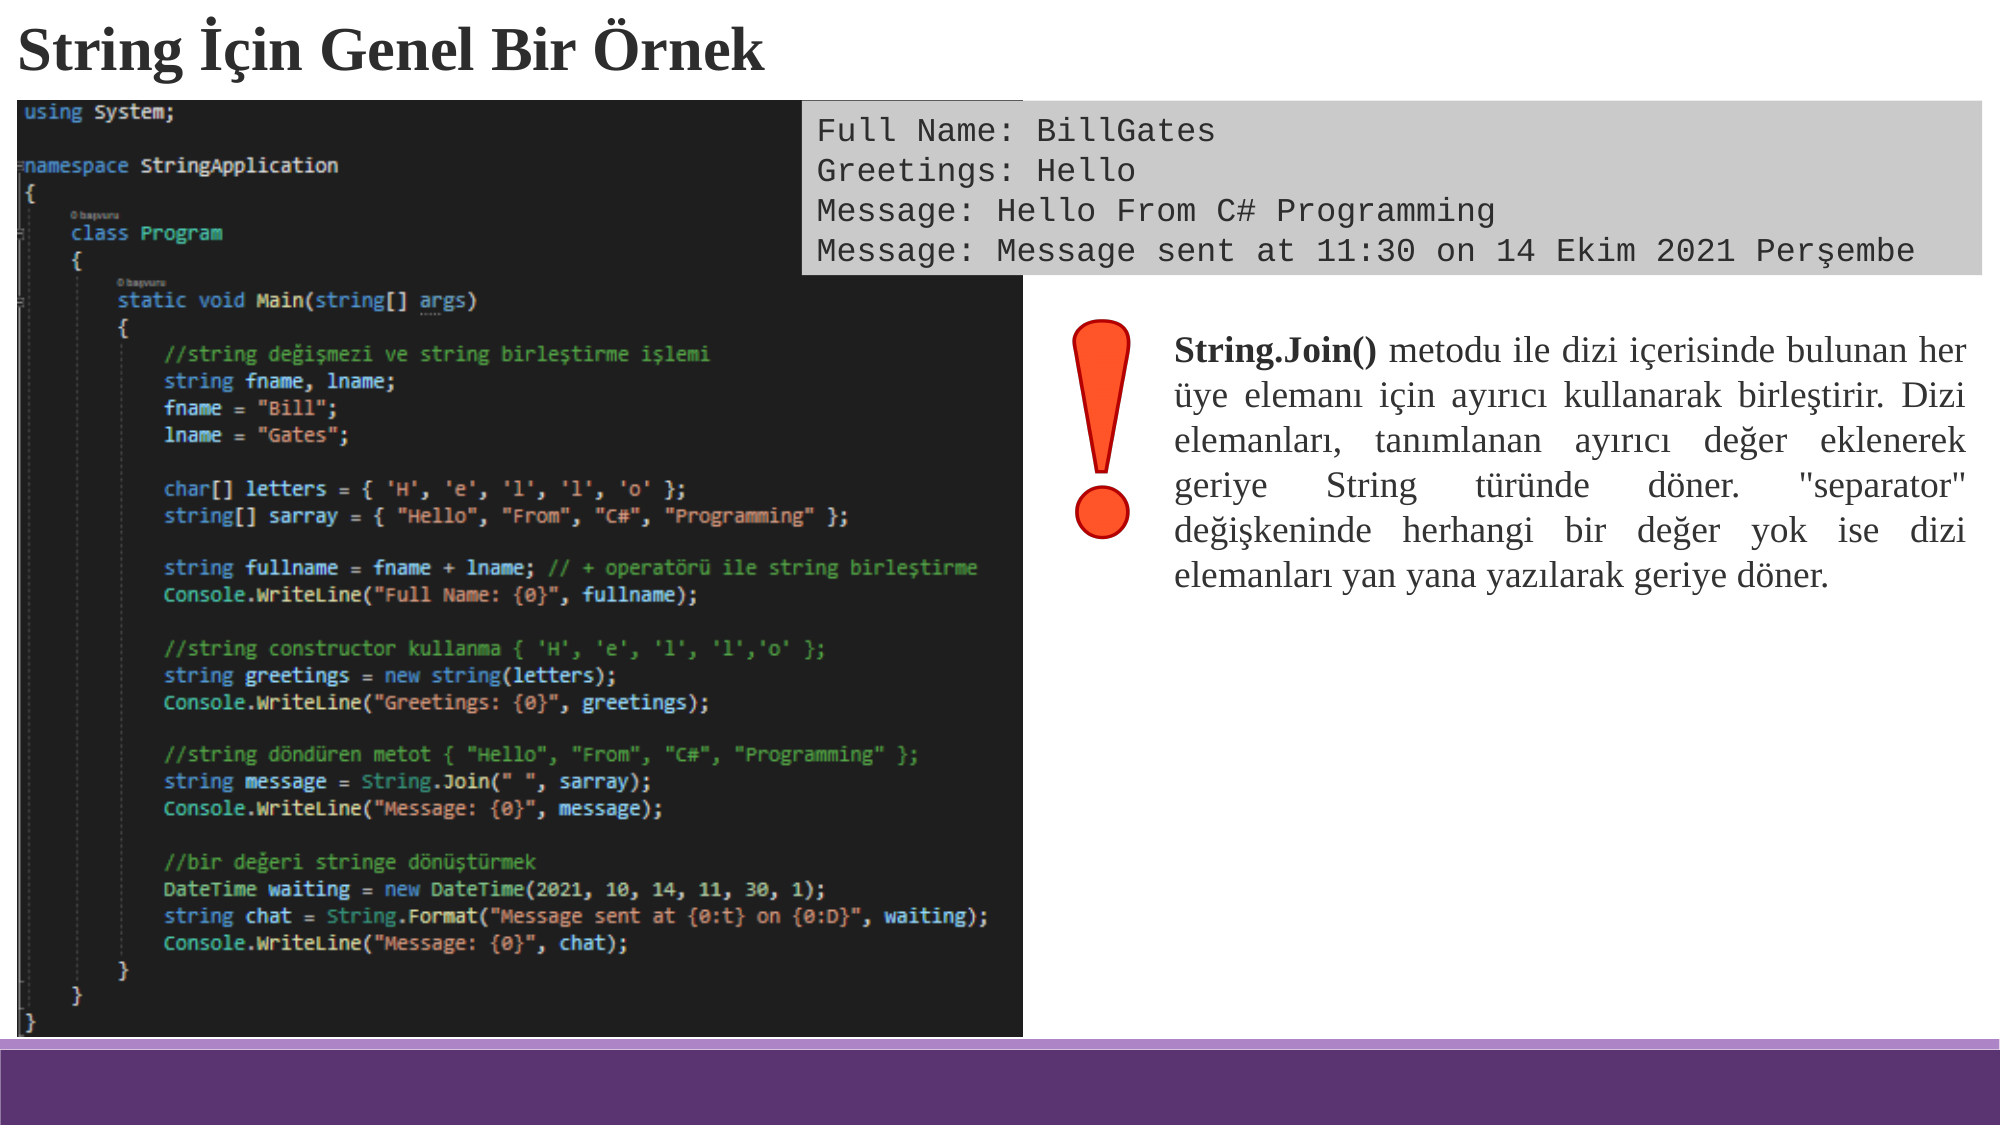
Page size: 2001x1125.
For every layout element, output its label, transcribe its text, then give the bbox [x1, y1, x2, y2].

text_box String.Join() metodu ile dizi içerisinde bulunan her üye elemanı için ayırıcı kullanarak birleştirir. Dizi elemanları, tanımlanan ayırıcı değer eklenerek geriye String türünde döner. "separator" değişkeninde herhangi bir değer yok ise dizi elemanları yan yana yazılarak geriye döner. [1159, 317, 1983, 602]
picture [17, 100, 1233, 1038]
text_box Full Name: BillGates Greetings: Hello Message: Hello From C# Programming Message: Message sent at 11:30 on 14 Ekim 2021 Perşembe [1031, 100, 1983, 276]
text_box String İçin Genel Bir Örnek [17, 0, 2000, 101]
